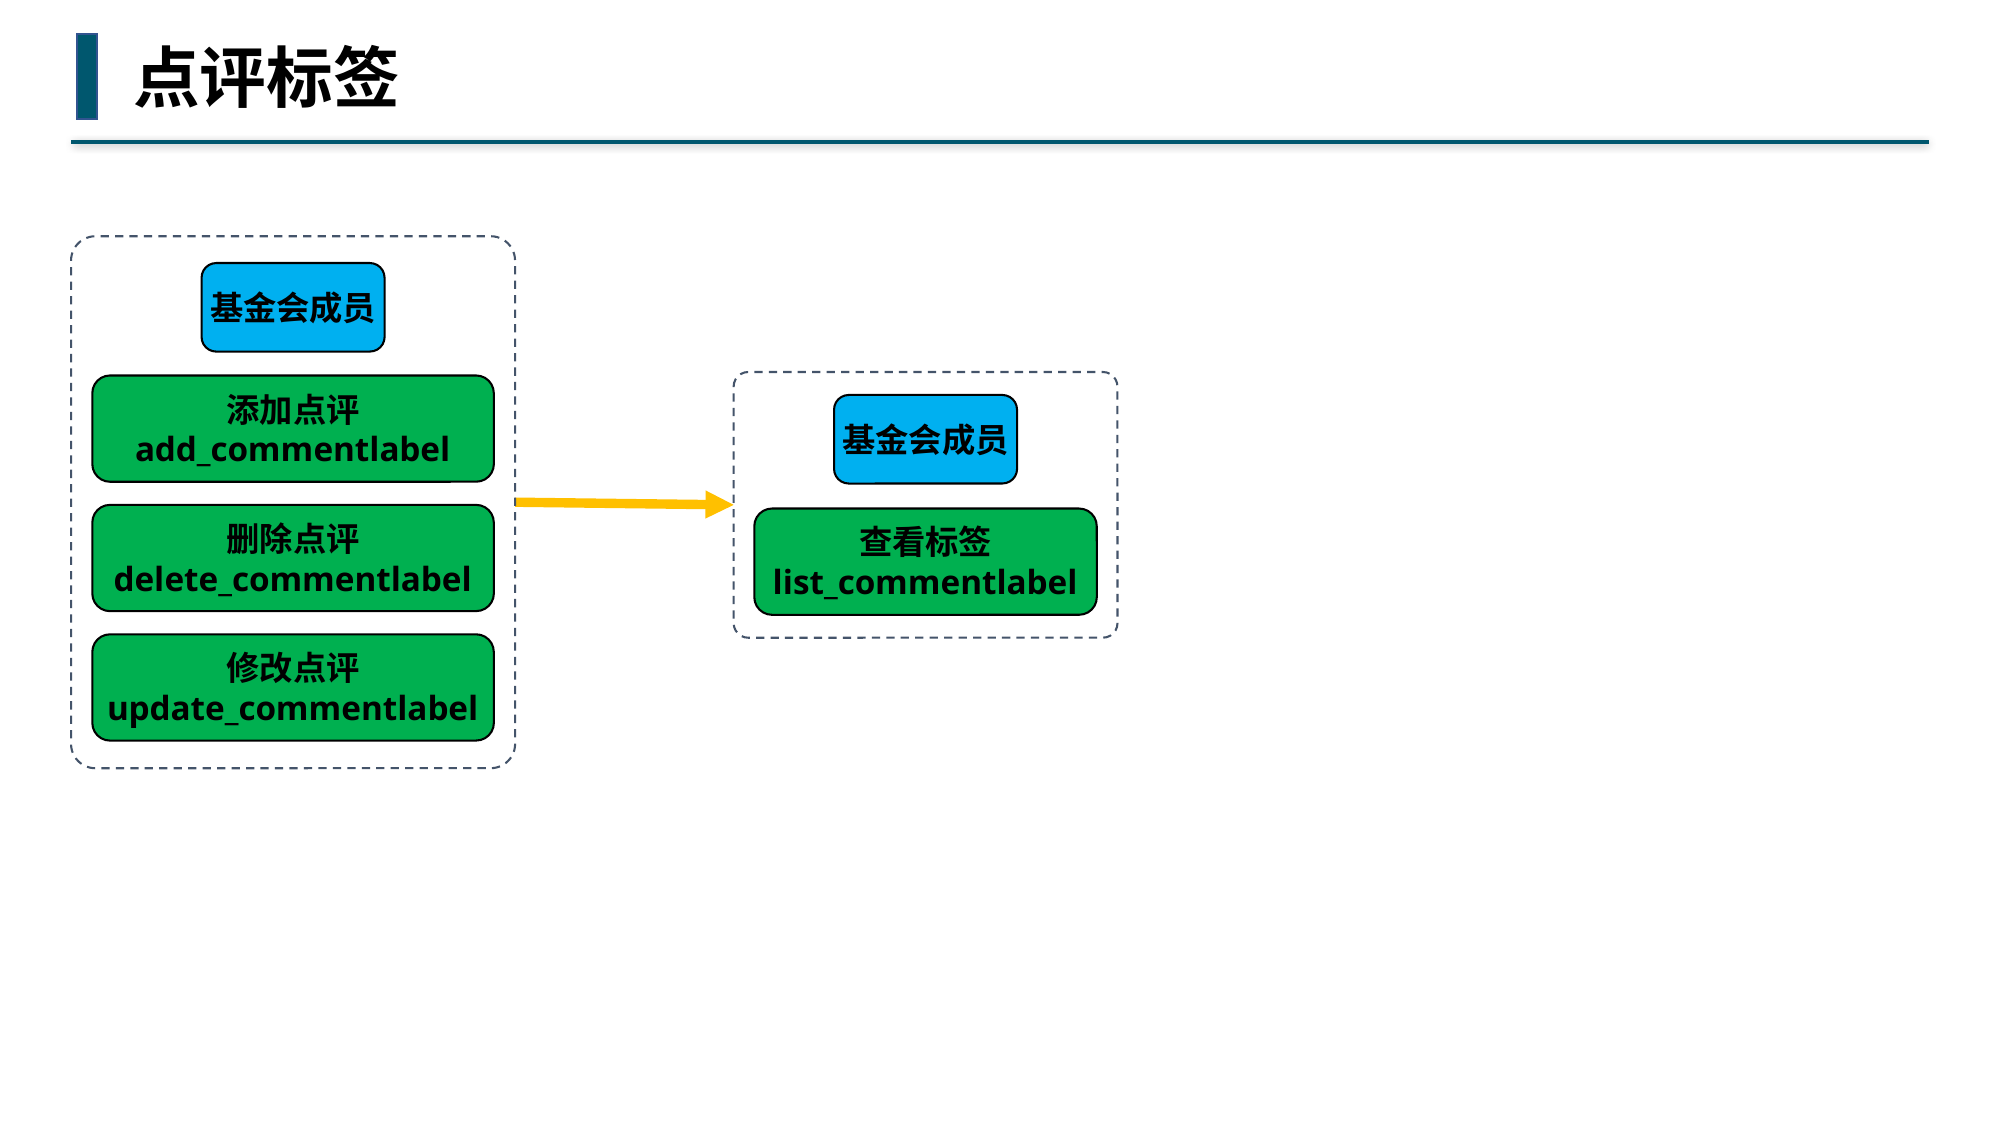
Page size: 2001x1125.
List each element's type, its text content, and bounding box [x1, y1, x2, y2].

text_box 点评标签 [118, 28, 415, 124]
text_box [733, 371, 1118, 638]
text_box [71, 236, 516, 769]
text_box [76, 33, 98, 120]
